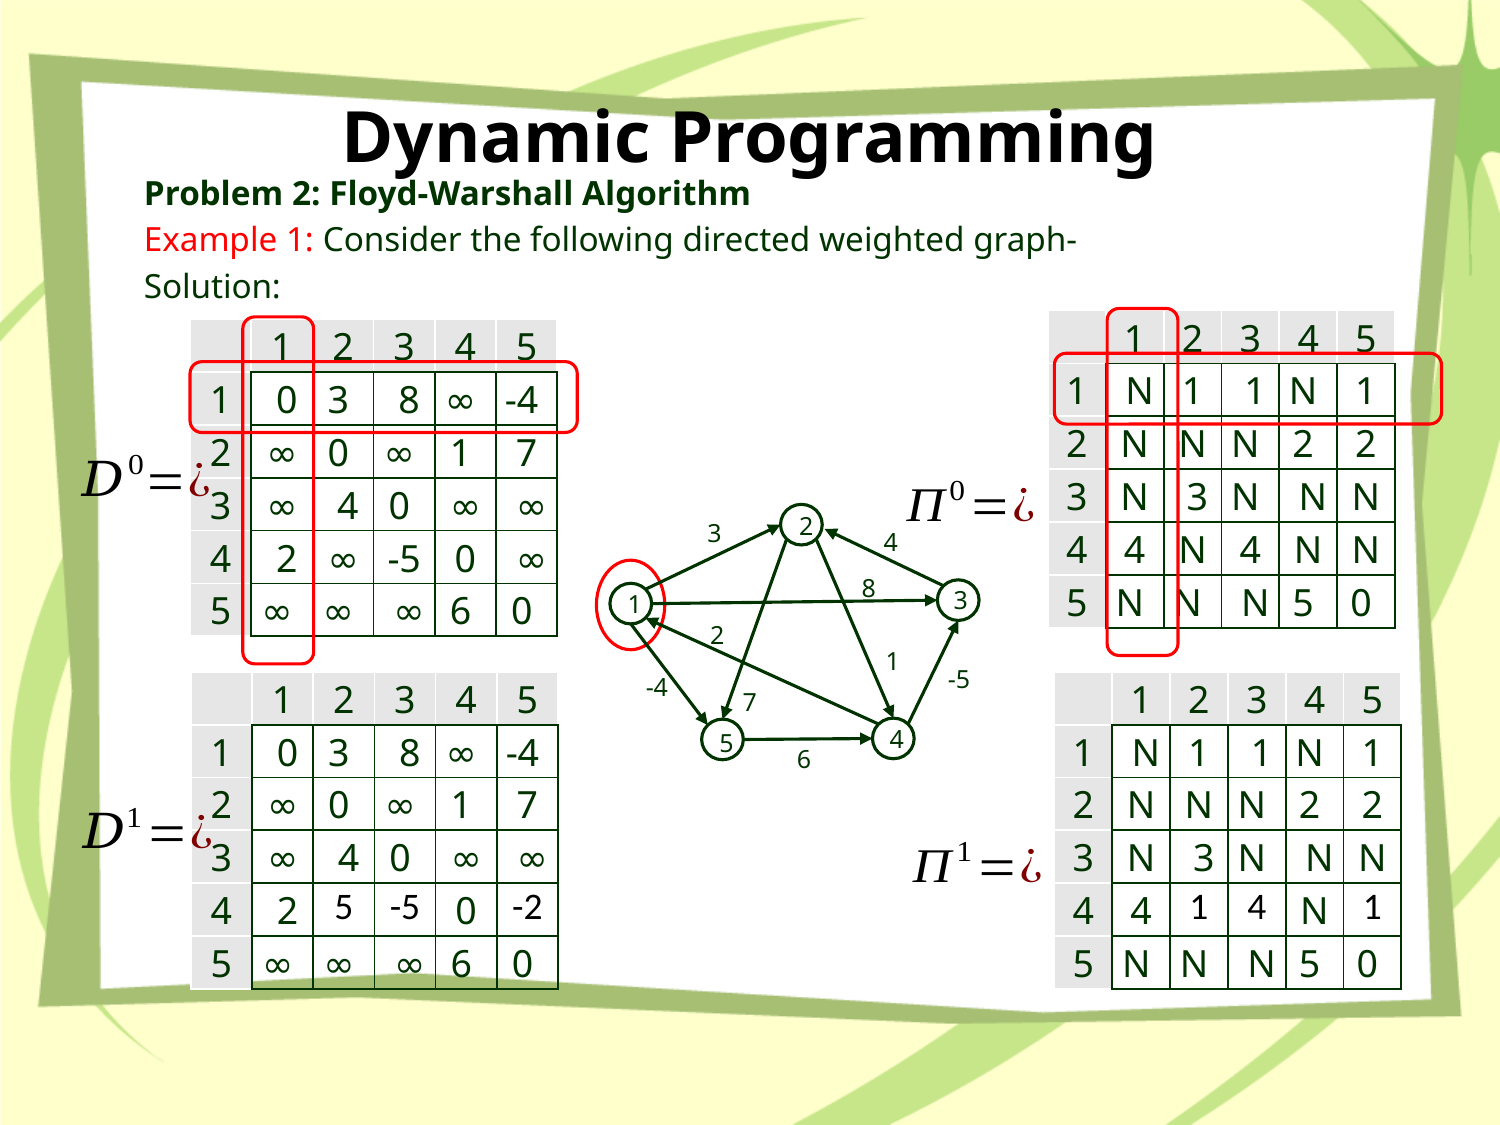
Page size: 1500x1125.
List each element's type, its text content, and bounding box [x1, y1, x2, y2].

text_box [315, 360, 579, 434]
table_cell ∞ [374, 434, 434, 477]
table_cell 2 [253, 884, 312, 935]
table_cell 4 [191, 531, 241, 583]
table_cell 0 [1338, 576, 1394, 627]
table_cell N [1222, 470, 1278, 521]
table_cell 4 [1222, 523, 1278, 574]
table_cell N [1179, 523, 1221, 574]
table_cell N [1229, 831, 1285, 882]
table_cell ∞ [498, 831, 557, 882]
table_cell ∞ [375, 778, 435, 829]
table_cell 3 [1171, 831, 1227, 882]
table_cell 6 [436, 937, 496, 988]
table_cell ∞ [253, 831, 312, 882]
table_cell 0 [1344, 937, 1400, 988]
table_header [192, 673, 251, 724]
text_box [609, 502, 995, 782]
table_cell -4 [498, 726, 557, 777]
table_cell -5 [375, 884, 435, 935]
table_header 4 [436, 320, 495, 360]
table_cell 0 [375, 831, 435, 882]
table_cell N [1113, 831, 1169, 882]
table_cell 2 [1344, 778, 1400, 829]
table_cell -2 [498, 884, 557, 935]
table_cell 2 [191, 429, 241, 477]
table_cell N [1222, 576, 1278, 627]
table_cell 6 [436, 584, 495, 635]
table_cell ∞ [253, 778, 312, 829]
table_header 2 [1171, 673, 1227, 724]
table_header 1 [1113, 673, 1169, 724]
table_header 4 [436, 673, 496, 724]
table_cell 3 [191, 479, 241, 530]
table_cell 1 [1171, 884, 1227, 935]
table_cell N [1171, 937, 1227, 988]
table_cell 1 [1229, 726, 1285, 777]
table_cell ∞ [436, 726, 496, 777]
table_cell 5 [192, 937, 251, 988]
table_cell 1 [1344, 884, 1400, 935]
table_cell 0 [498, 937, 557, 988]
table_cell 0 [497, 584, 556, 635]
table_cell 0 [436, 884, 496, 935]
table_cell 8 [375, 726, 435, 777]
table_cell ∞ [497, 479, 556, 530]
table_cell 1 [1344, 726, 1400, 777]
table_cell N [1179, 426, 1221, 468]
text_box [241, 315, 315, 665]
table_cell 0 [253, 726, 312, 777]
text_box [595, 568, 609, 642]
table_cell N [1287, 884, 1343, 935]
title Dynamic Programming [75, 75, 1425, 194]
table_cell N [1229, 937, 1285, 988]
table_cell 3 [192, 831, 251, 882]
table_header 4 [1287, 673, 1343, 724]
table_cell 2 [1055, 778, 1111, 829]
text_box [1106, 307, 1180, 657]
table_cell 3 [314, 726, 374, 777]
table_cell 1 [1055, 726, 1111, 777]
text_box [1053, 352, 1106, 426]
table_cell ∞ [315, 584, 373, 635]
table_cell 0 [436, 531, 495, 583]
table_cell 4 [314, 831, 374, 882]
table_cell 1 [436, 434, 495, 477]
table_cell N [1287, 831, 1343, 882]
table_cell 0 [314, 778, 374, 829]
table_header 5 [497, 320, 556, 360]
table_cell -5 [374, 531, 434, 583]
picture [0, 0, 1500, 1125]
table_cell N [1113, 937, 1169, 988]
table_cell N [1338, 470, 1394, 521]
table_cell ∞ [497, 531, 556, 583]
table_cell 0 [374, 479, 434, 530]
table_header 2 [1176, 311, 1221, 352]
table_header 5 [1338, 311, 1394, 352]
table_cell N [1179, 576, 1221, 627]
table_cell 2 [1338, 426, 1394, 468]
table_cell 5 [1055, 937, 1111, 988]
table_cell N [1280, 470, 1336, 521]
table_cell N [1113, 726, 1169, 777]
table_cell 2 [1287, 778, 1343, 829]
table_header [1049, 311, 1105, 363]
table_cell 1 [436, 778, 496, 829]
table_cell N [1280, 523, 1336, 574]
table_cell 5 [191, 584, 241, 635]
table_cell 1 [1049, 364, 1053, 415]
table_cell ∞ [253, 937, 312, 988]
table_cell 3 [1179, 470, 1221, 521]
table_cell 3 [1049, 470, 1105, 521]
table_cell 7 [497, 434, 556, 477]
table_cell ∞ [436, 479, 495, 530]
table_cell 4 [1049, 523, 1105, 574]
table_cell ∞ [374, 584, 434, 635]
table_header 3 [1229, 673, 1285, 724]
table_header 2 [314, 673, 374, 724]
table_cell ∞ [436, 831, 496, 882]
table_cell 5 [1287, 937, 1343, 988]
table_header 5 [1344, 673, 1400, 724]
table_header 3 [1222, 311, 1278, 352]
table_cell 0 [315, 434, 373, 477]
table_cell 2 [1280, 426, 1336, 468]
table_cell 5 [1280, 576, 1336, 627]
table_cell N [1222, 426, 1278, 468]
table_header 3 [374, 320, 434, 360]
table_header [191, 320, 244, 365]
table_cell 4 [1055, 884, 1111, 935]
text_box [189, 360, 241, 434]
table_cell 7 [498, 778, 557, 829]
table_header 3 [375, 673, 435, 724]
table_cell ∞ [315, 531, 373, 583]
table_cell 4 [1113, 884, 1169, 935]
table_cell N [1113, 778, 1169, 829]
table_header 5 [498, 673, 557, 724]
table_cell 1 [1171, 726, 1227, 777]
text_box [1179, 352, 1443, 426]
table_cell 2 [1049, 417, 1105, 468]
table_cell N [1344, 831, 1400, 882]
table_cell 4 [1229, 884, 1285, 935]
table_header 1 [253, 673, 312, 724]
table_header 4 [1280, 311, 1336, 352]
table_header 2 [313, 320, 373, 360]
table_cell ∞ [314, 937, 374, 988]
table_cell 5 [1049, 576, 1105, 627]
table_header [1055, 673, 1111, 724]
table_cell 5 [314, 884, 374, 935]
table_cell N [1171, 778, 1227, 829]
table_cell 2 [192, 778, 251, 829]
table_cell N [1338, 523, 1394, 574]
table_cell 1 [192, 726, 251, 777]
table_cell 4 [315, 479, 373, 530]
table_cell 4 [192, 884, 251, 935]
table_cell N [1287, 726, 1343, 777]
table_cell ∞ [375, 937, 435, 988]
table_cell N [1229, 778, 1285, 829]
table_cell 3 [1055, 831, 1111, 882]
